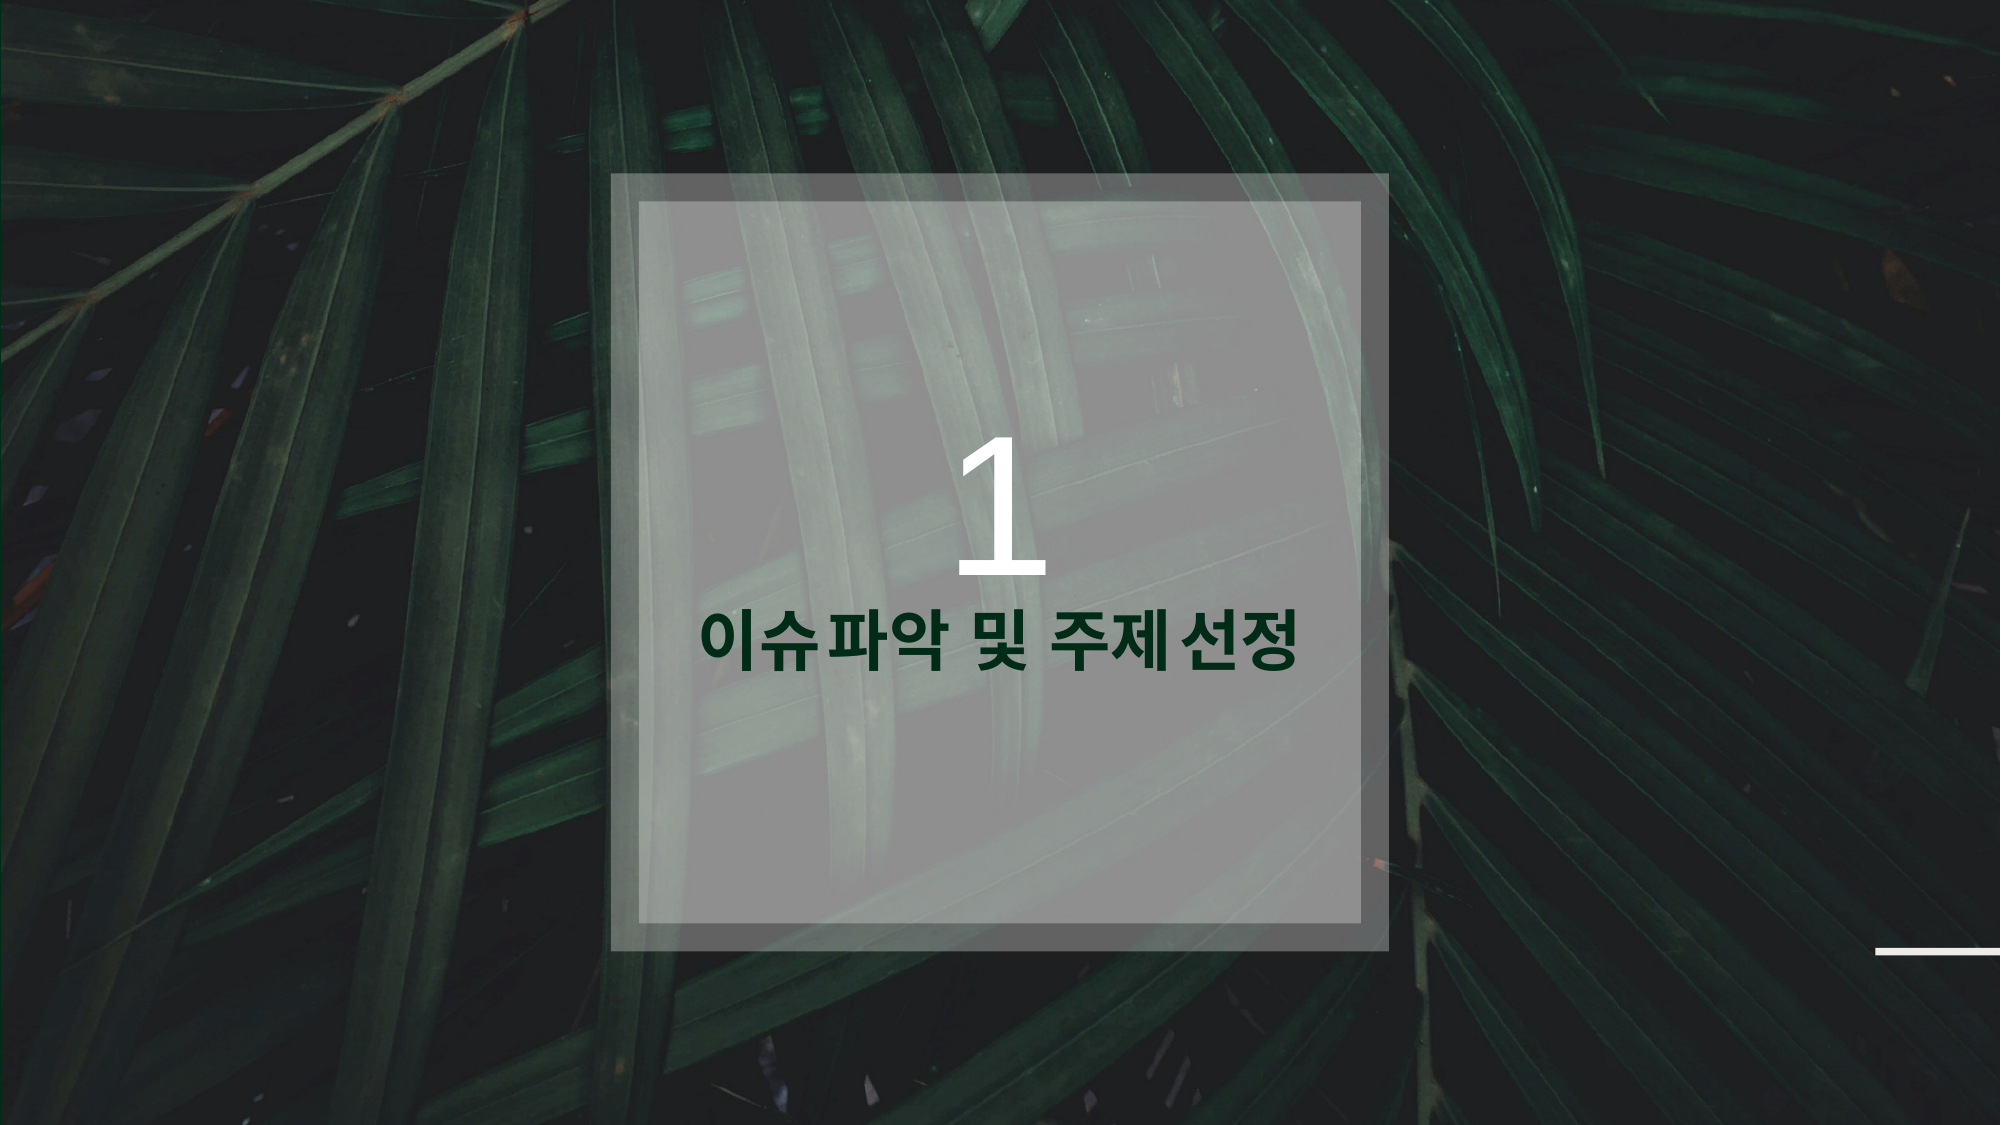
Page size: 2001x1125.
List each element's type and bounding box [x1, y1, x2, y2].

picture [2, 0, 2000, 1125]
text_box [1875, 947, 2000, 956]
